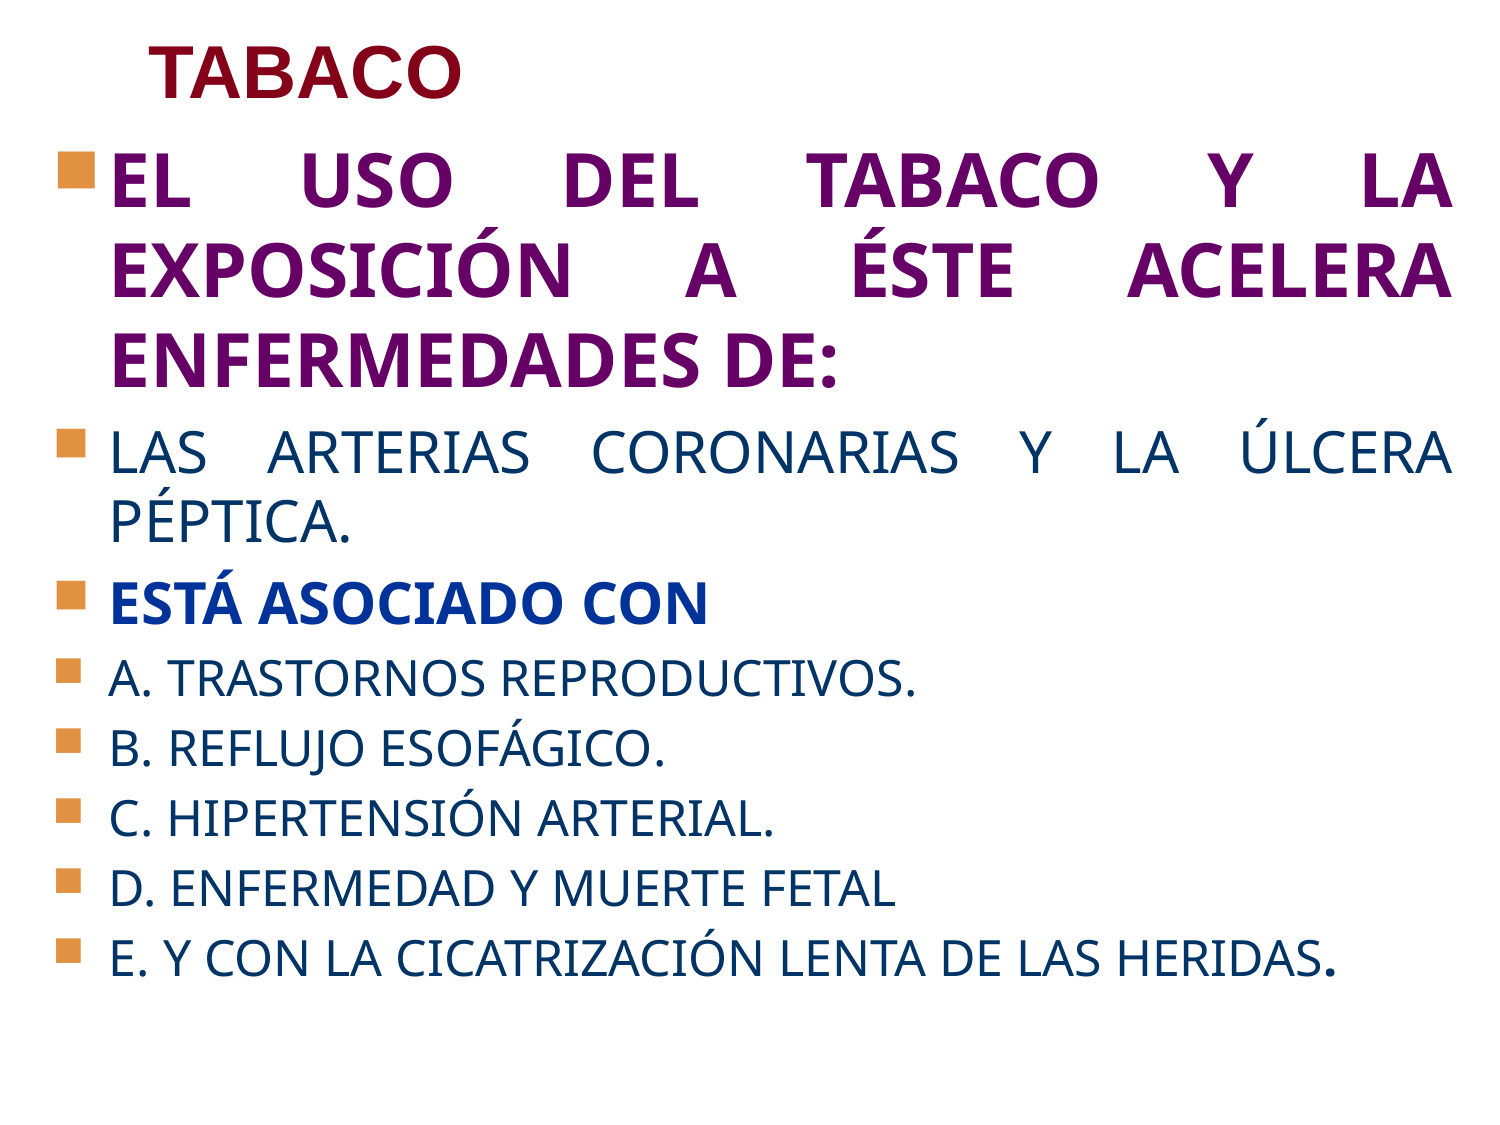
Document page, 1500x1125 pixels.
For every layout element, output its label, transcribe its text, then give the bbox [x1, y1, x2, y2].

list EL USO DEL TABACO Y LA EXPOSICIÓN A ÉSTE ACELERA ENFERMEDADES DE: LAS ARTERIAS CORONARIAS Y LA ÚLCERA PÉPTICA. ESTÁ ASOCIADO CON A. TRASTORNOS REPRODUCTIVOS. B. REFLUJO ESOFÁGICO. C. HIPERTENSIÓN ARTERIAL. D. ENFERMEDAD Y MUERTE FETAL E. Y CON LA CICATRIZACIÓN LENTA DE LAS HERIDAS. [37, 125, 1469, 1071]
title TABACO [112, 31, 1388, 106]
